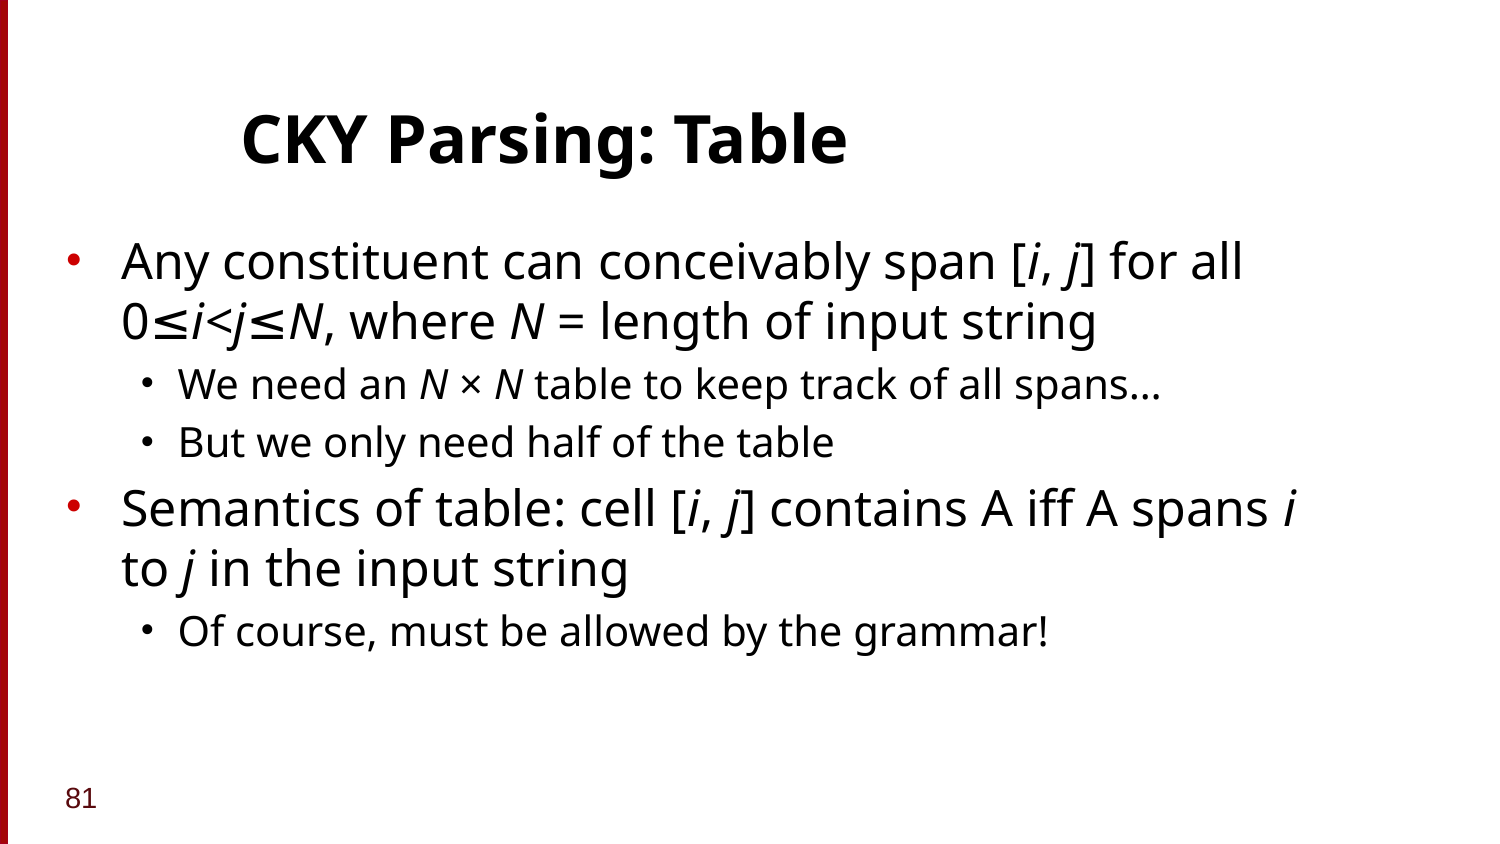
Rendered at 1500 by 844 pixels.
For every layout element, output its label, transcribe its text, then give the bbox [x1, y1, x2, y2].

slide_number 81 [49, 771, 376, 829]
list Any constituent can conceivably span [i, j] for all 0≤i<j≤N, where N = length of input string We need an N × N table to keep track of all spans… But we only need half of the table Semantics of table: cell [i, j] contains A iff A spans i to j in the input string Of course, must be allowed by the grammar! [50, 221, 1325, 769]
title CKY Parsing: Table [225, 62, 1450, 185]
